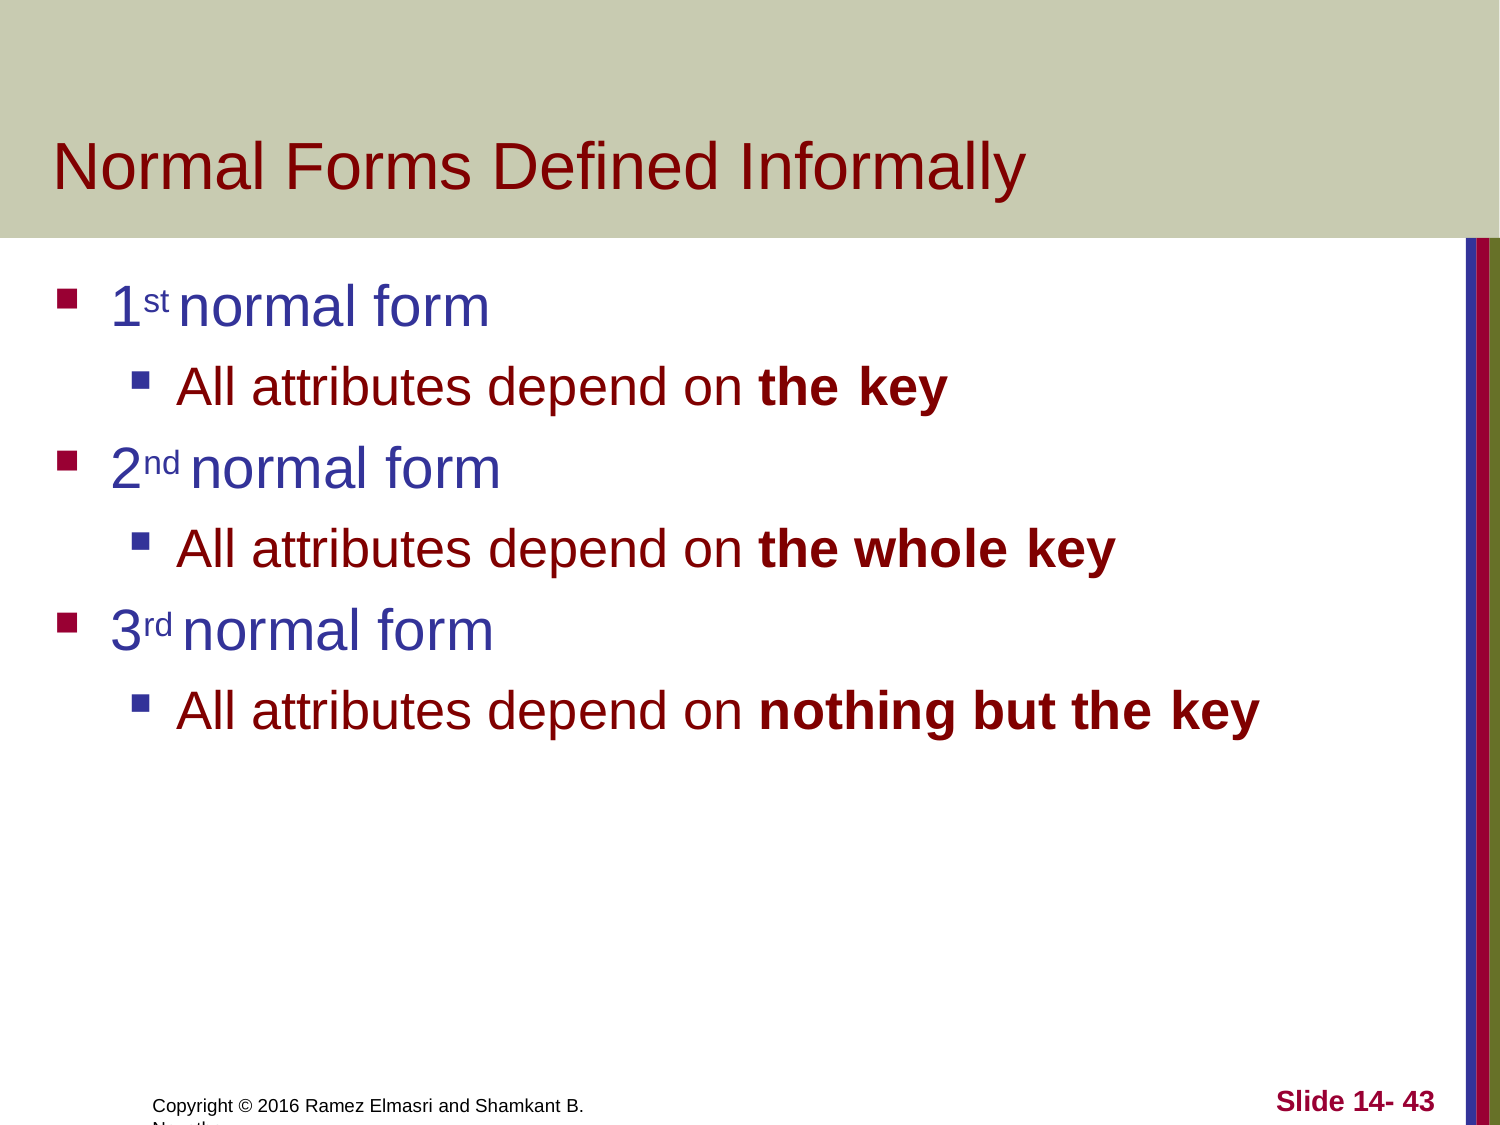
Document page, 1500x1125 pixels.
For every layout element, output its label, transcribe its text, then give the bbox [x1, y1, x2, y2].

text_box 1st normal form All attributes depend on the key 2nd normal form All attributes depend on the whole key 3rd normal form All attributes depend on nothing but the key [52, 251, 1264, 741]
footer Copyright © 2016 Ramez Elmasri and Shamkant B. Navathe [150, 1093, 658, 1125]
slide_number Slide 14- 43 [1273, 1083, 1440, 1125]
title Normal Forms Defined Informally [50, 121, 1033, 312]
